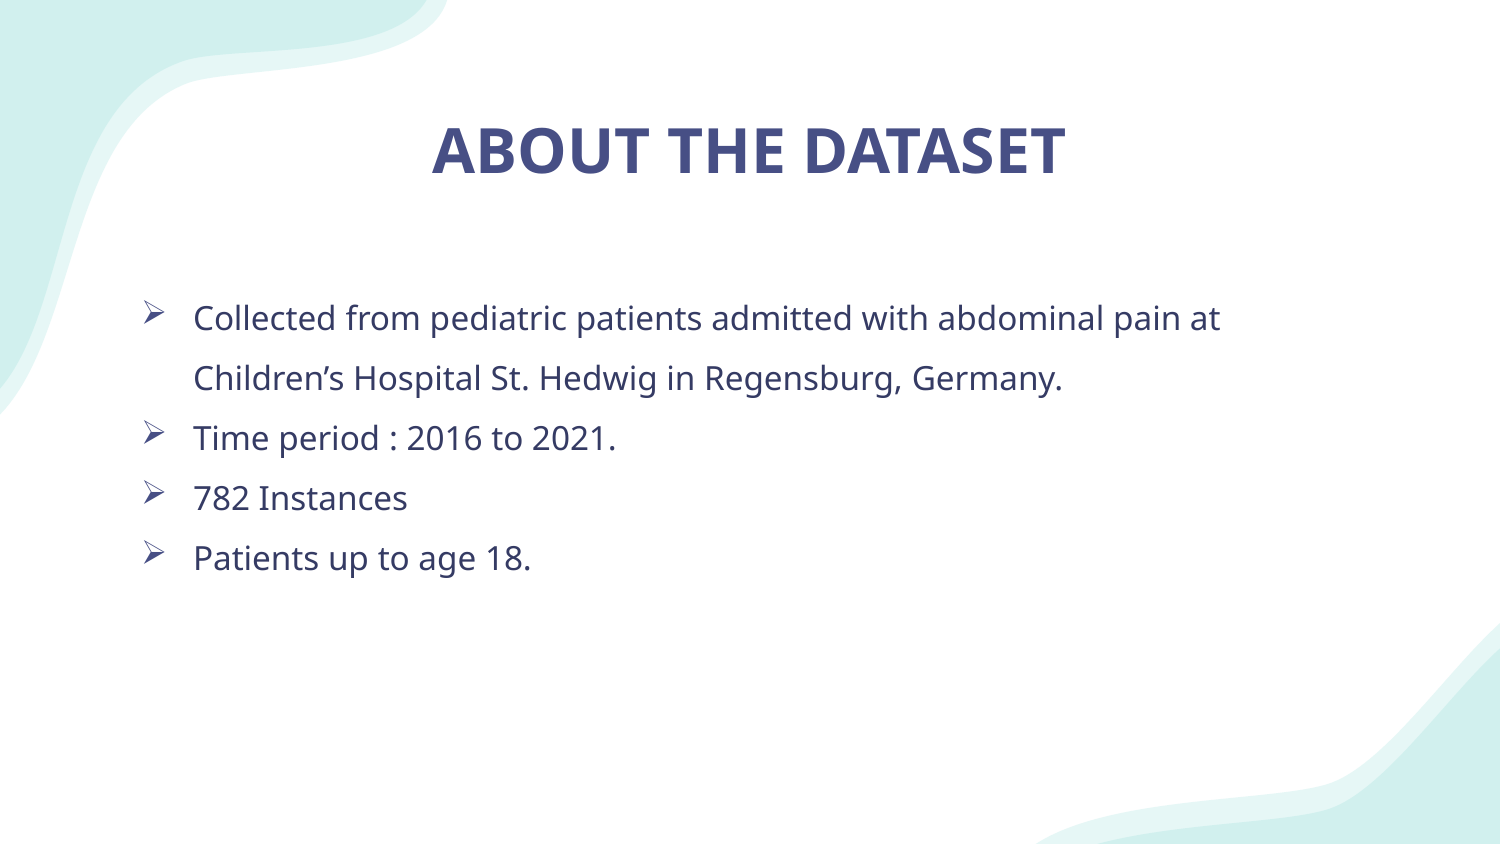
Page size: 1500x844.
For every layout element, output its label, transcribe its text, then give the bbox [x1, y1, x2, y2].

list Collected from pediatric patients admitted with abdominal pain at Children’s Hospital St. Hedwig in Regensburg, Germany. Time period : 2016 to 2021. 782 Instances Patients up to age 18. [118, 277, 1382, 685]
title ABOUT THE DATASET [118, 111, 1382, 205]
